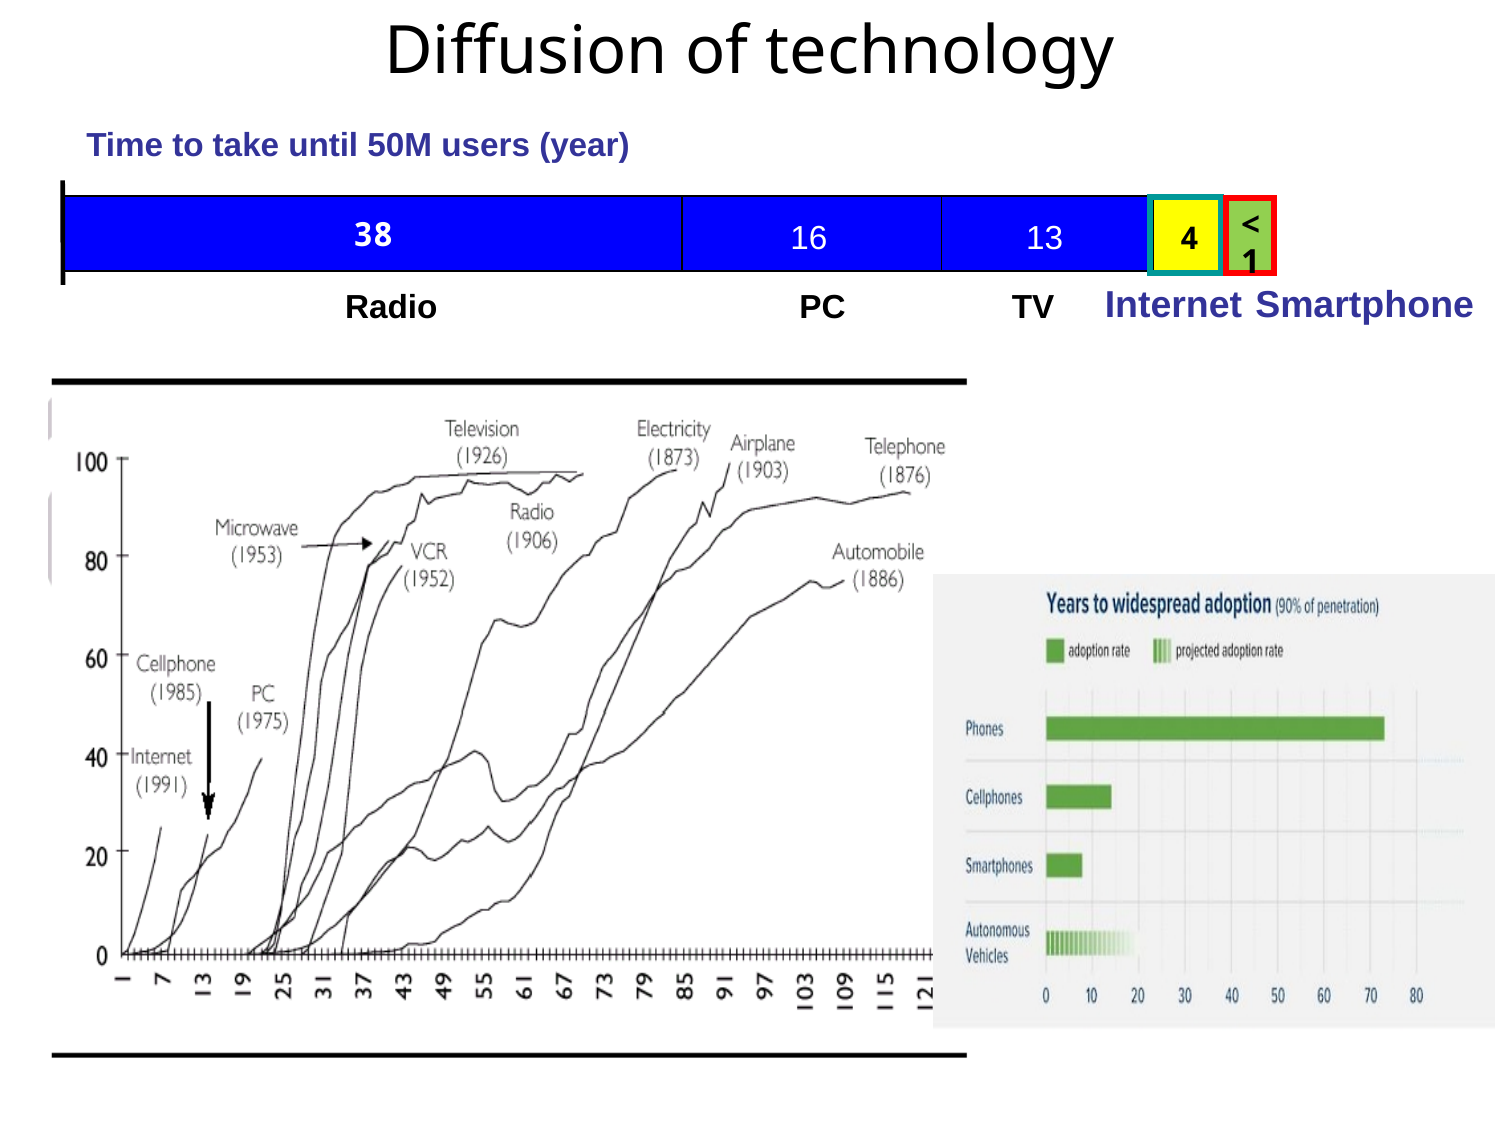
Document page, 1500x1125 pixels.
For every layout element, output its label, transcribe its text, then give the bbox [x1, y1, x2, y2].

title Diffusion of technology [75, 7, 1425, 86]
picture [48, 374, 1496, 1067]
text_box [52, 107, 1476, 327]
